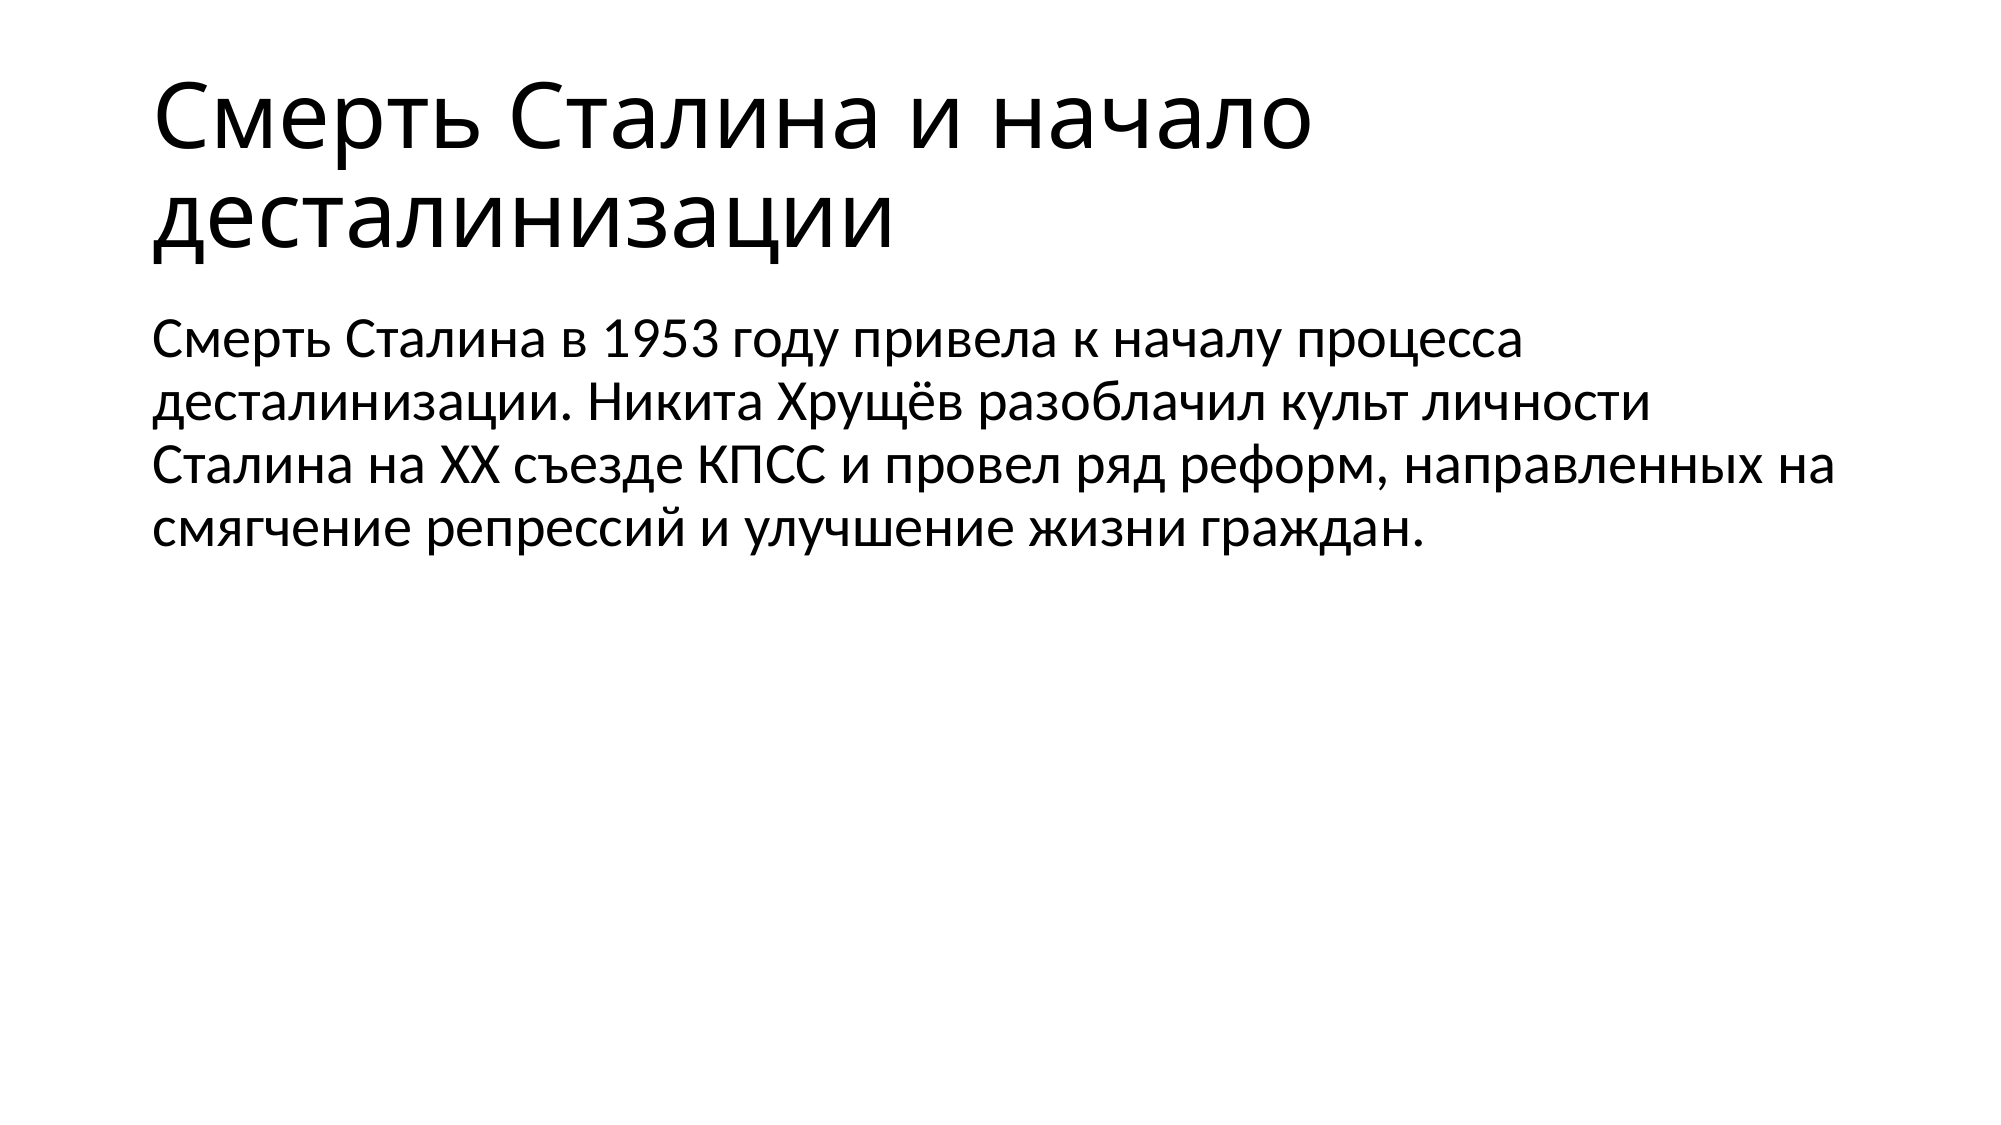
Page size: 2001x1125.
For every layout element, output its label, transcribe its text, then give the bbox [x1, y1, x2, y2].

title Смерть Сталина и начало десталинизации [137, 59, 1863, 278]
list Смерть Сталина в 1953 году привела к началу процесса десталинизации. Никита Хрущёв разоблачил культ личности Сталина на XX съезде КПСС и провел ряд реформ, направленных на смягчение репрессий и улучшение жизни граждан. [137, 299, 1863, 1014]
